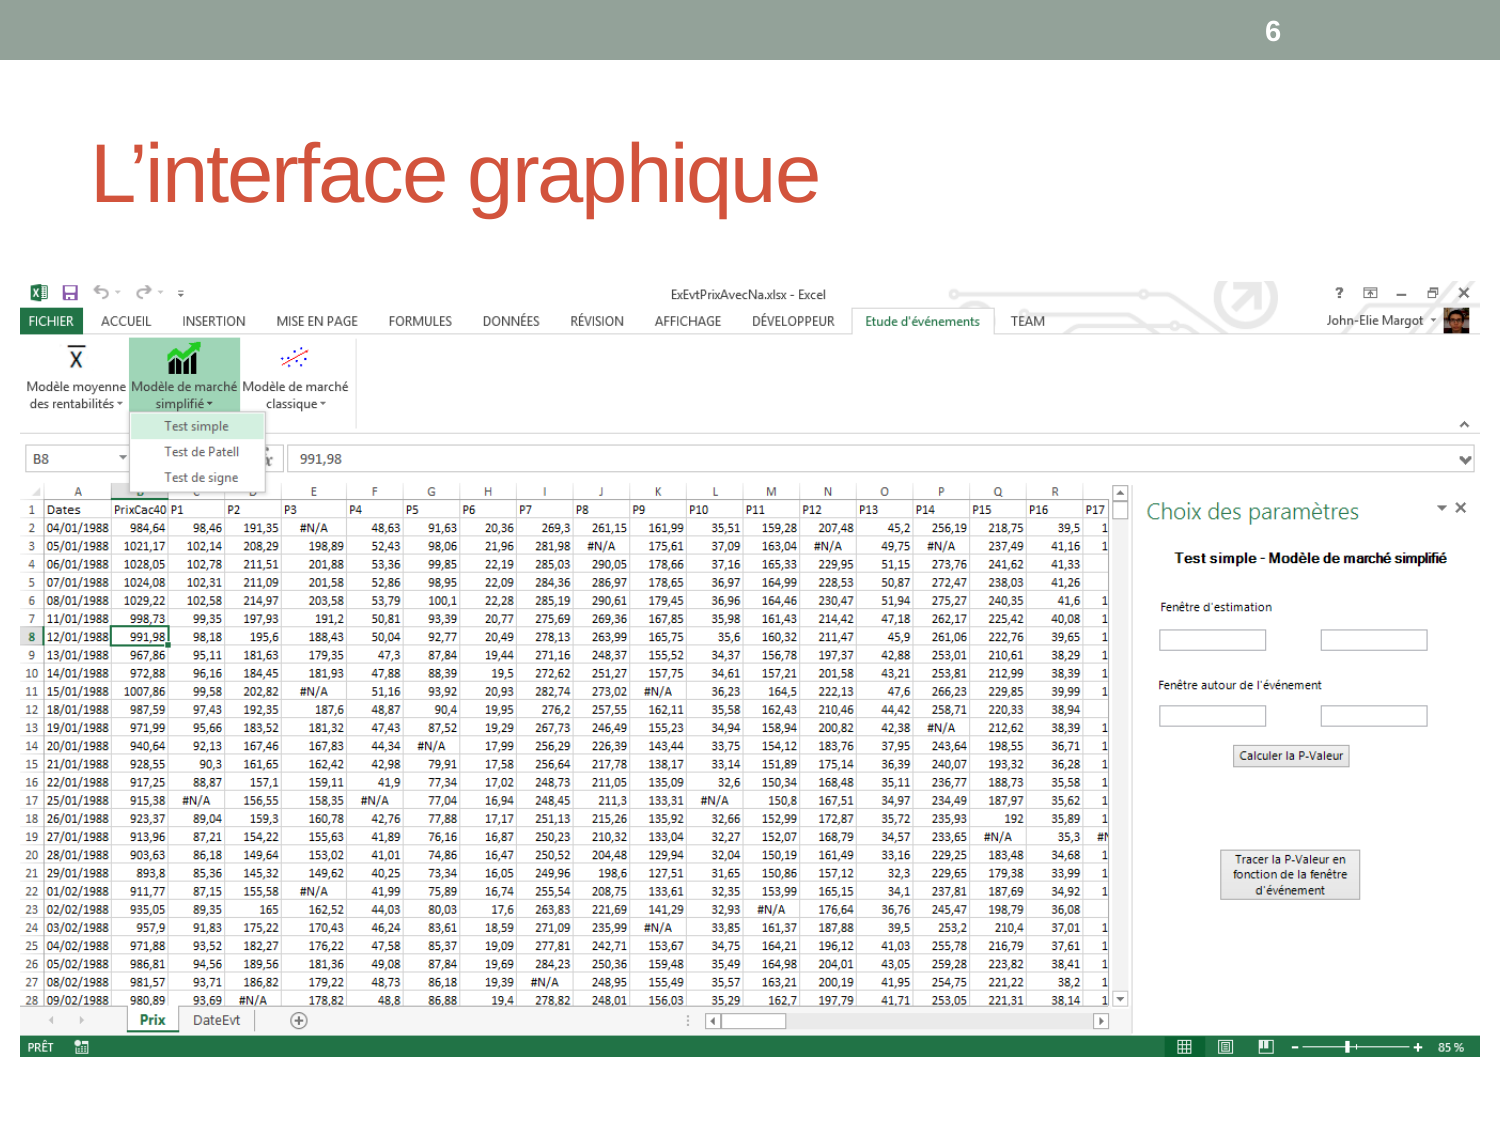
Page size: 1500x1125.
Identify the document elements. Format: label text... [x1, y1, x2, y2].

slide_number 6 [1250, 3, 1425, 57]
picture [20, 281, 1480, 1058]
title L’interface graphique [75, 87, 1425, 250]
